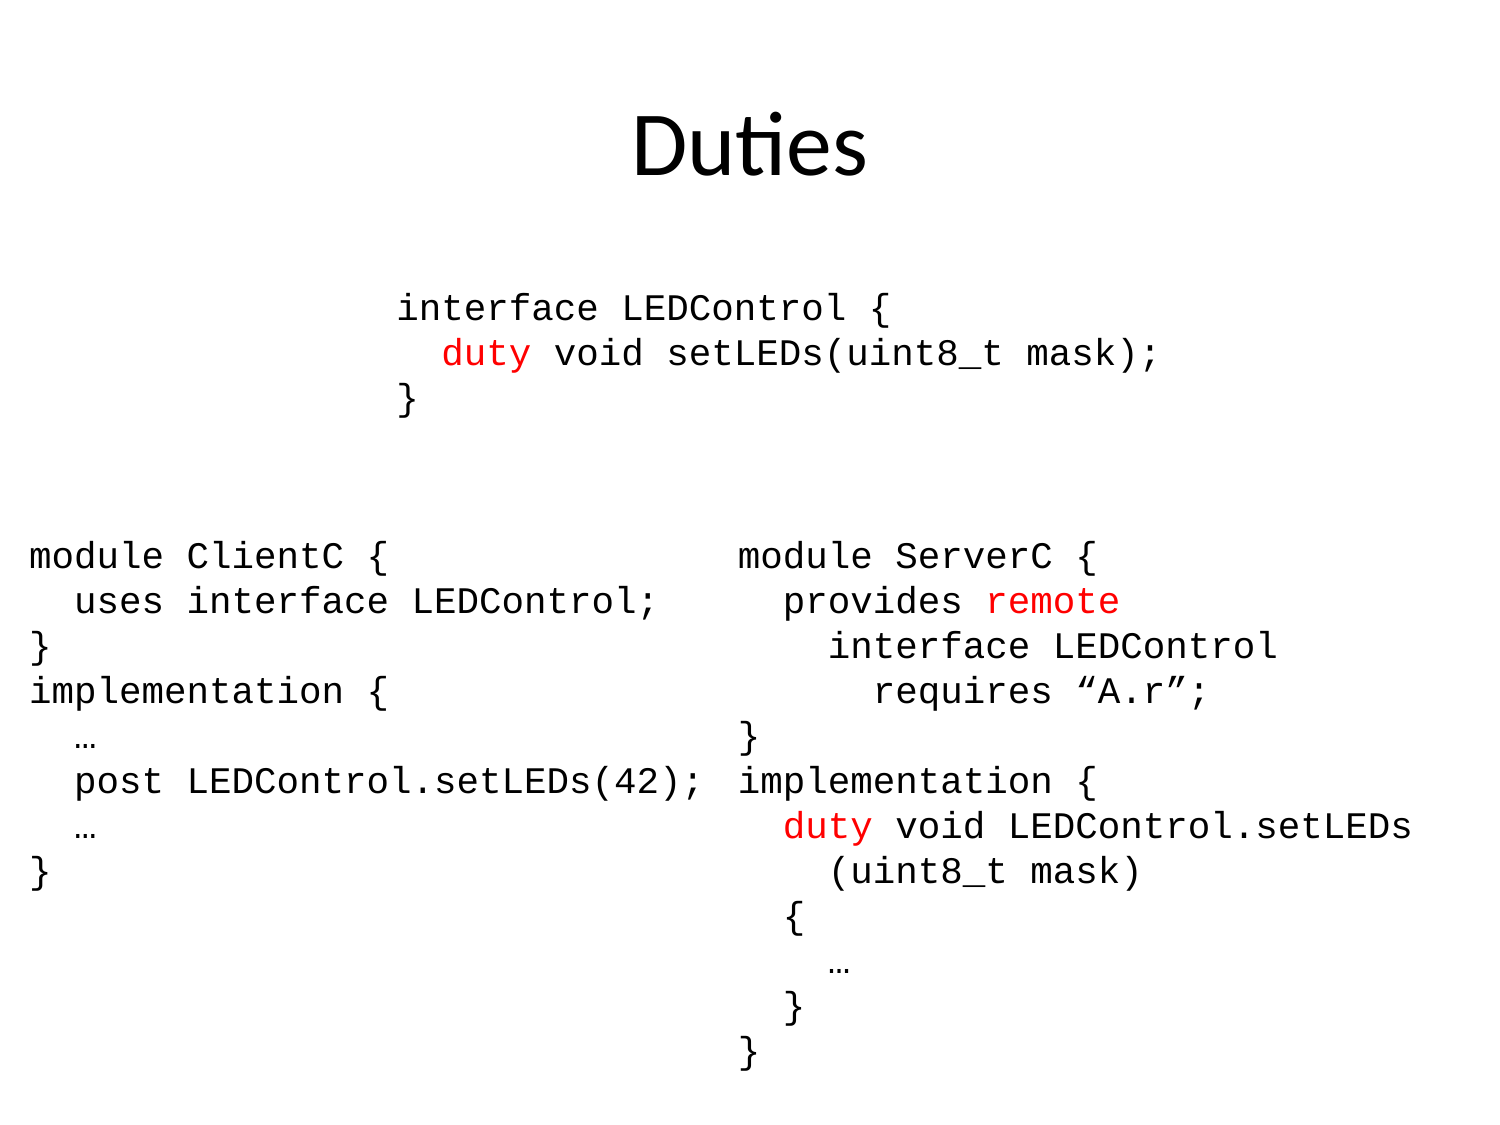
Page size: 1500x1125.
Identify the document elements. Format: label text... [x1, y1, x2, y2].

text_box module ServerC { provides remote interface LEDControl requires “A.r”; } implementation { duty void LEDControl.setLEDs (uint8_t mask) { … } } [723, 524, 1428, 1079]
text_box module ClientC { uses interface LEDControl; } implementation { … post LEDControl.setLEDs(42); … } [14, 524, 720, 899]
text_box interface LEDControl { duty void setLEDs(uint8_t mask); } [381, 275, 1177, 426]
title Duties [75, 45, 1425, 233]
